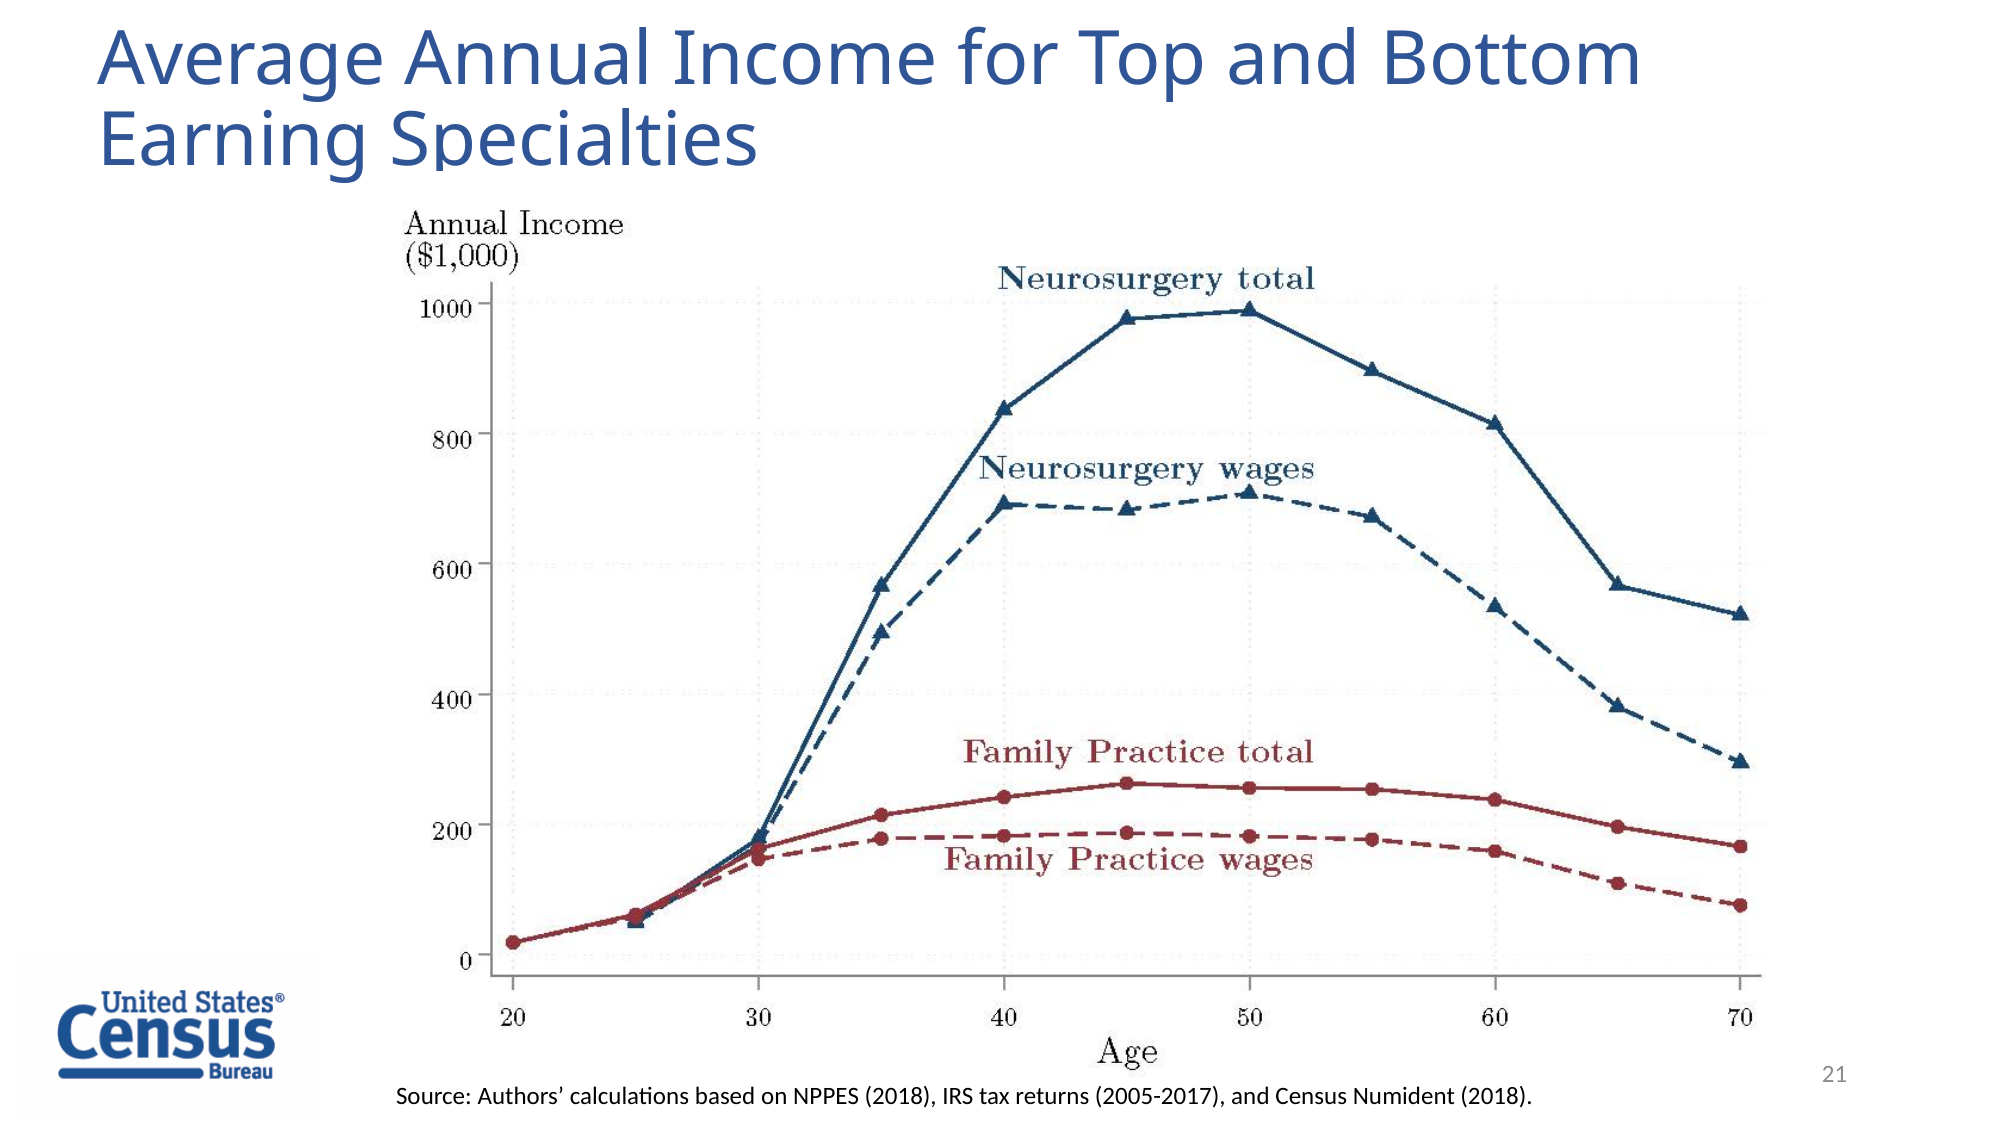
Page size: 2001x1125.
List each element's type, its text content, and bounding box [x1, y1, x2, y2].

slide_number 21 [1795, 1042, 1863, 1103]
picture [364, 171, 1795, 1125]
picture [18, 950, 316, 1120]
text_box Average Annual Income for Top and Bottom Earning Specialties [82, 0, 1933, 190]
